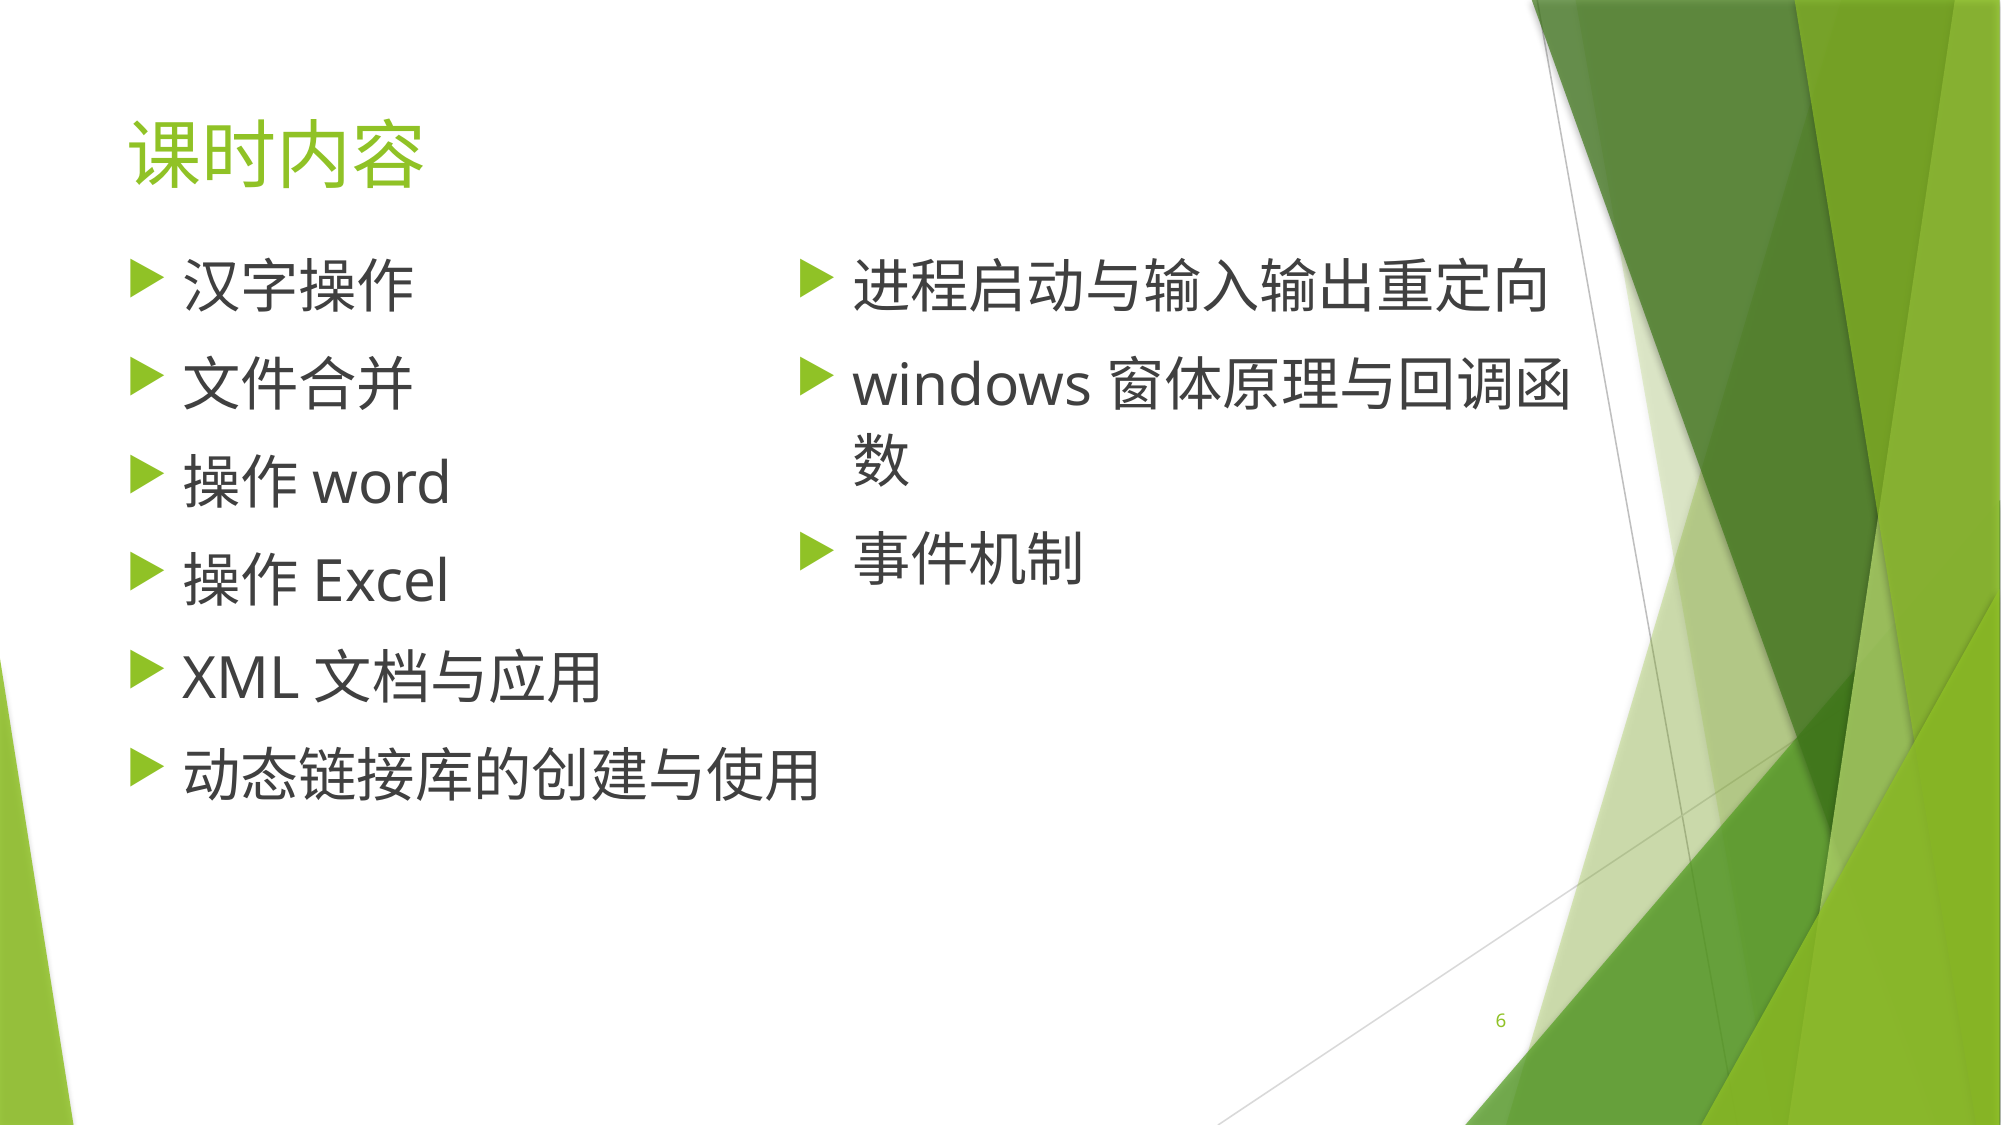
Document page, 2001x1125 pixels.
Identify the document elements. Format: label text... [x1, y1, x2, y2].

list 汉字操作 文件合并 操作word 操作Excel XML文档与应用 动态链接库的创建与使用 [111, 234, 844, 973]
slide_number 6 [1409, 991, 1522, 1051]
list 进程启动与输入输出重定向 windows窗体原理与回调函数 事件机制 [780, 234, 1638, 872]
title 课时内容 [111, 99, 1522, 234]
